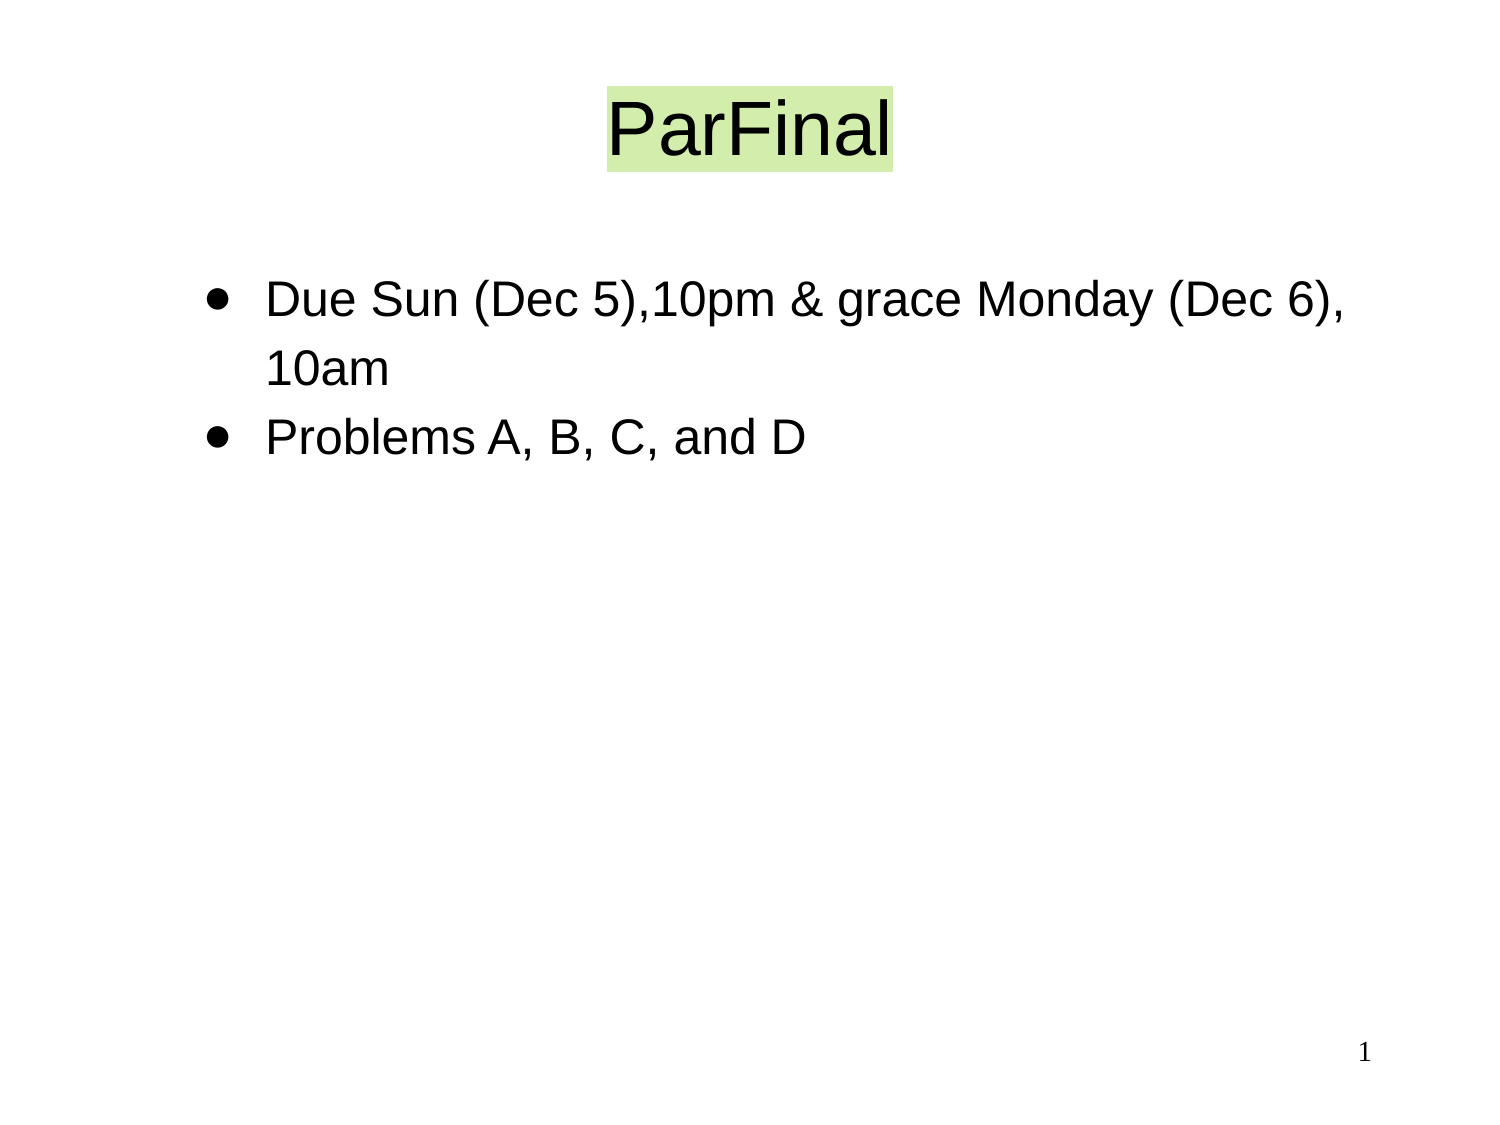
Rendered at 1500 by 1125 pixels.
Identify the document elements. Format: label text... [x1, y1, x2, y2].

title ParFinal [112, 50, 1388, 200]
slide_number ‹#› [1074, 1025, 1388, 1100]
list Due Sun (Dec 5),10pm & grace Monday (Dec 6), 10am Problems A, B, C, and D [175, 249, 1388, 1000]
